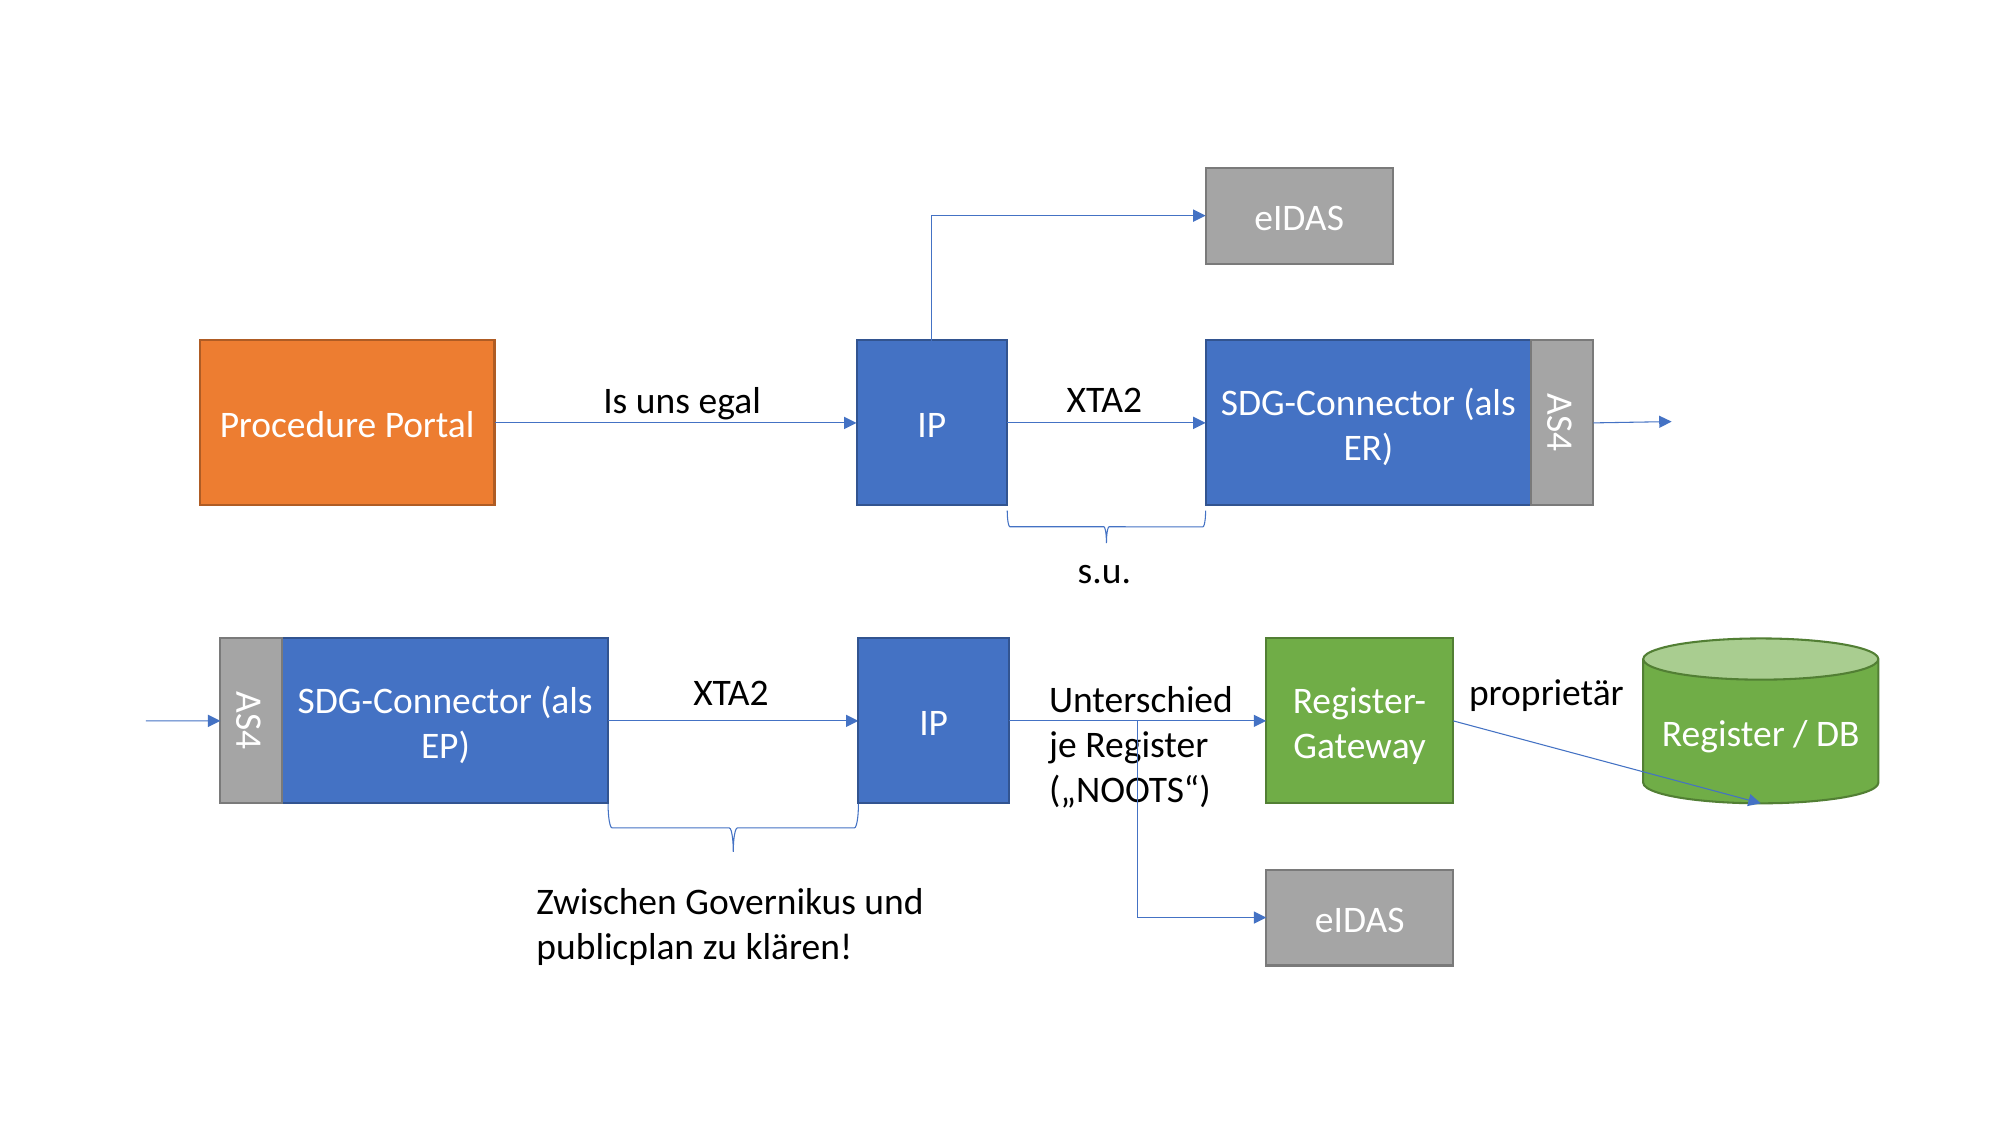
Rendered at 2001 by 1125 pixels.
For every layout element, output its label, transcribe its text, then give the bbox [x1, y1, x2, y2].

text_box Unterschied je Register („NOOTS“) [1034, 667, 1250, 720]
text_box [1006, 510, 1207, 538]
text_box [1009, 720, 1267, 918]
text_box Is uns egal [588, 368, 776, 422]
text_box AS4 [219, 637, 283, 804]
text_box Procedure Portal [199, 339, 496, 506]
text_box IP [857, 637, 1010, 804]
text_box Zwischen Governikus und publicplan zu klären! [521, 869, 945, 975]
text_box eIDAS [1265, 869, 1454, 967]
text_box AS4 [1530, 339, 1594, 506]
text_box SDG-Connector (als EP) [283, 637, 609, 804]
text_box s.u. [1062, 538, 1147, 598]
text_box IP [856, 339, 1008, 506]
text_box XTA2 [678, 660, 784, 720]
text_box XTA2 [1051, 423, 1158, 428]
text_box Register-Gateway [1265, 637, 1454, 804]
text_box [607, 803, 859, 852]
text_box Register / DB [1642, 637, 1880, 805]
text_box XTA2 [1051, 367, 1158, 422]
text_box proprietär [1454, 660, 1639, 720]
text_box eIDAS [1205, 167, 1394, 265]
text_box Is uns egal [588, 423, 776, 429]
text_box SDG-Connector (als ER) [1205, 339, 1530, 506]
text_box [1006, 141, 1132, 415]
